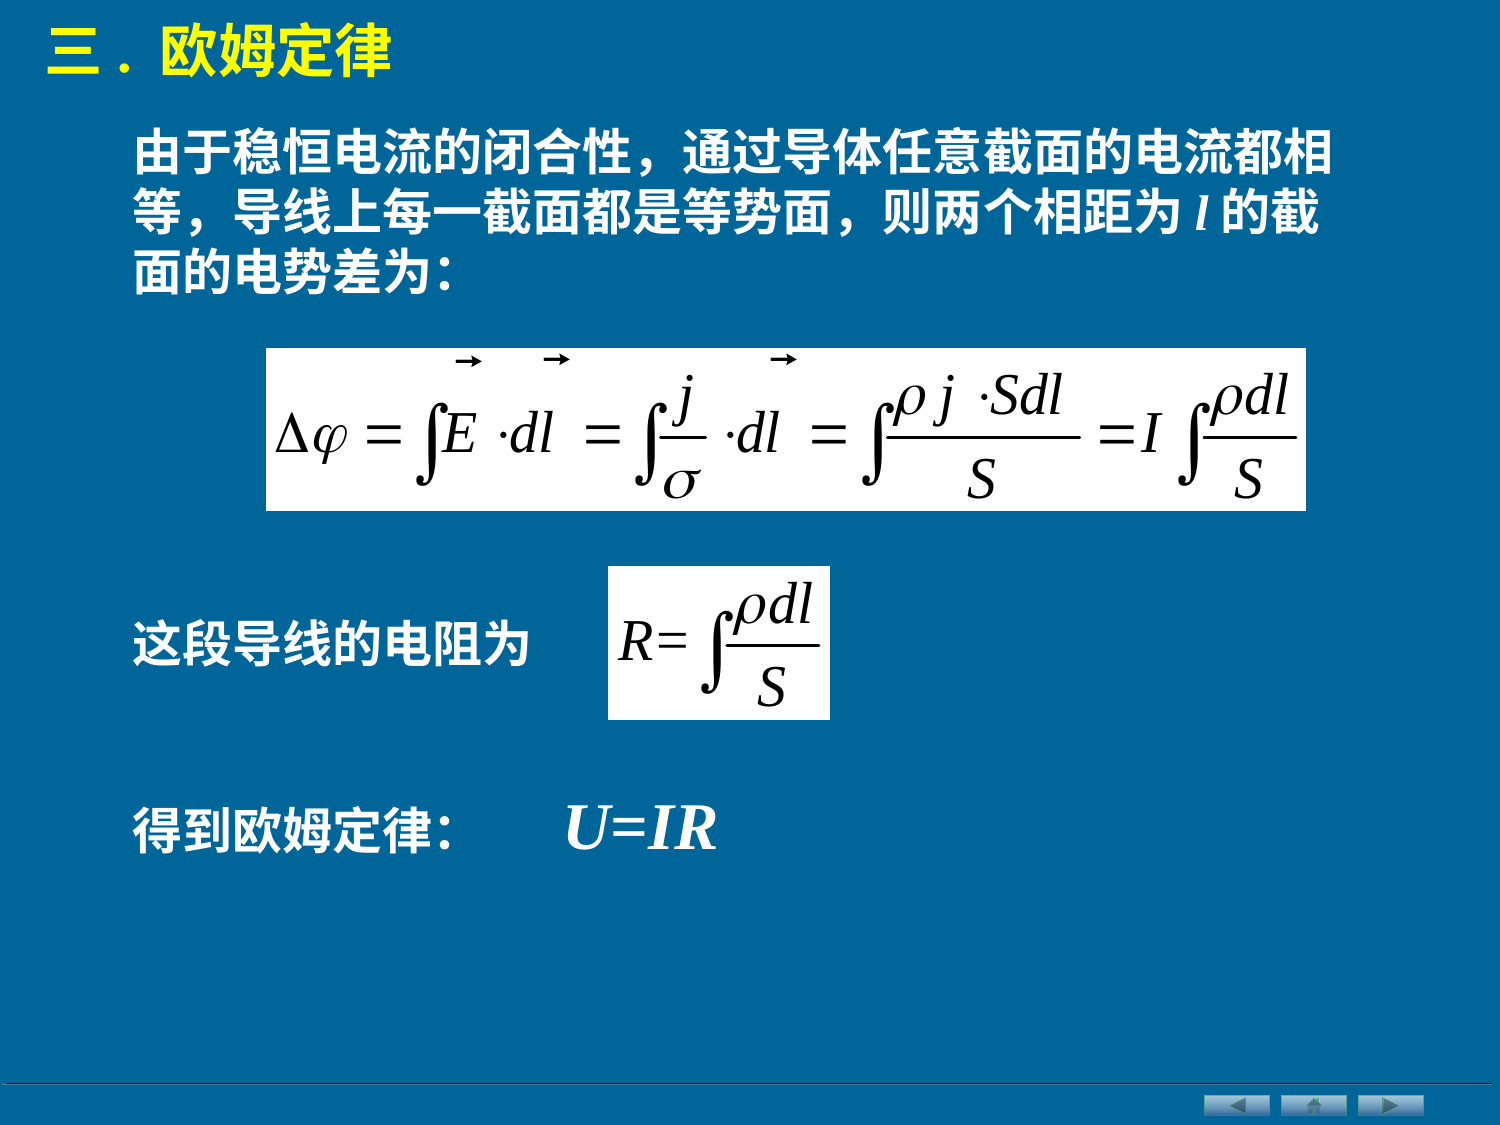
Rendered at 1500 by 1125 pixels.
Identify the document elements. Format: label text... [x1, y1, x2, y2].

text_box 这段导线的电阻为 [117, 605, 579, 680]
text_box 由于稳恒电流的闭合性，通过导体任意截面的电流都相等，导线上每一截面都是等势面，则两个相距为l的截面的电势差为： [117, 113, 1383, 309]
text_box 得到欧姆定律： U=IR [117, 775, 1335, 871]
text_box 三. 欧姆定律 [30, 7, 408, 92]
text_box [608, 566, 831, 720]
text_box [265, 347, 1306, 512]
